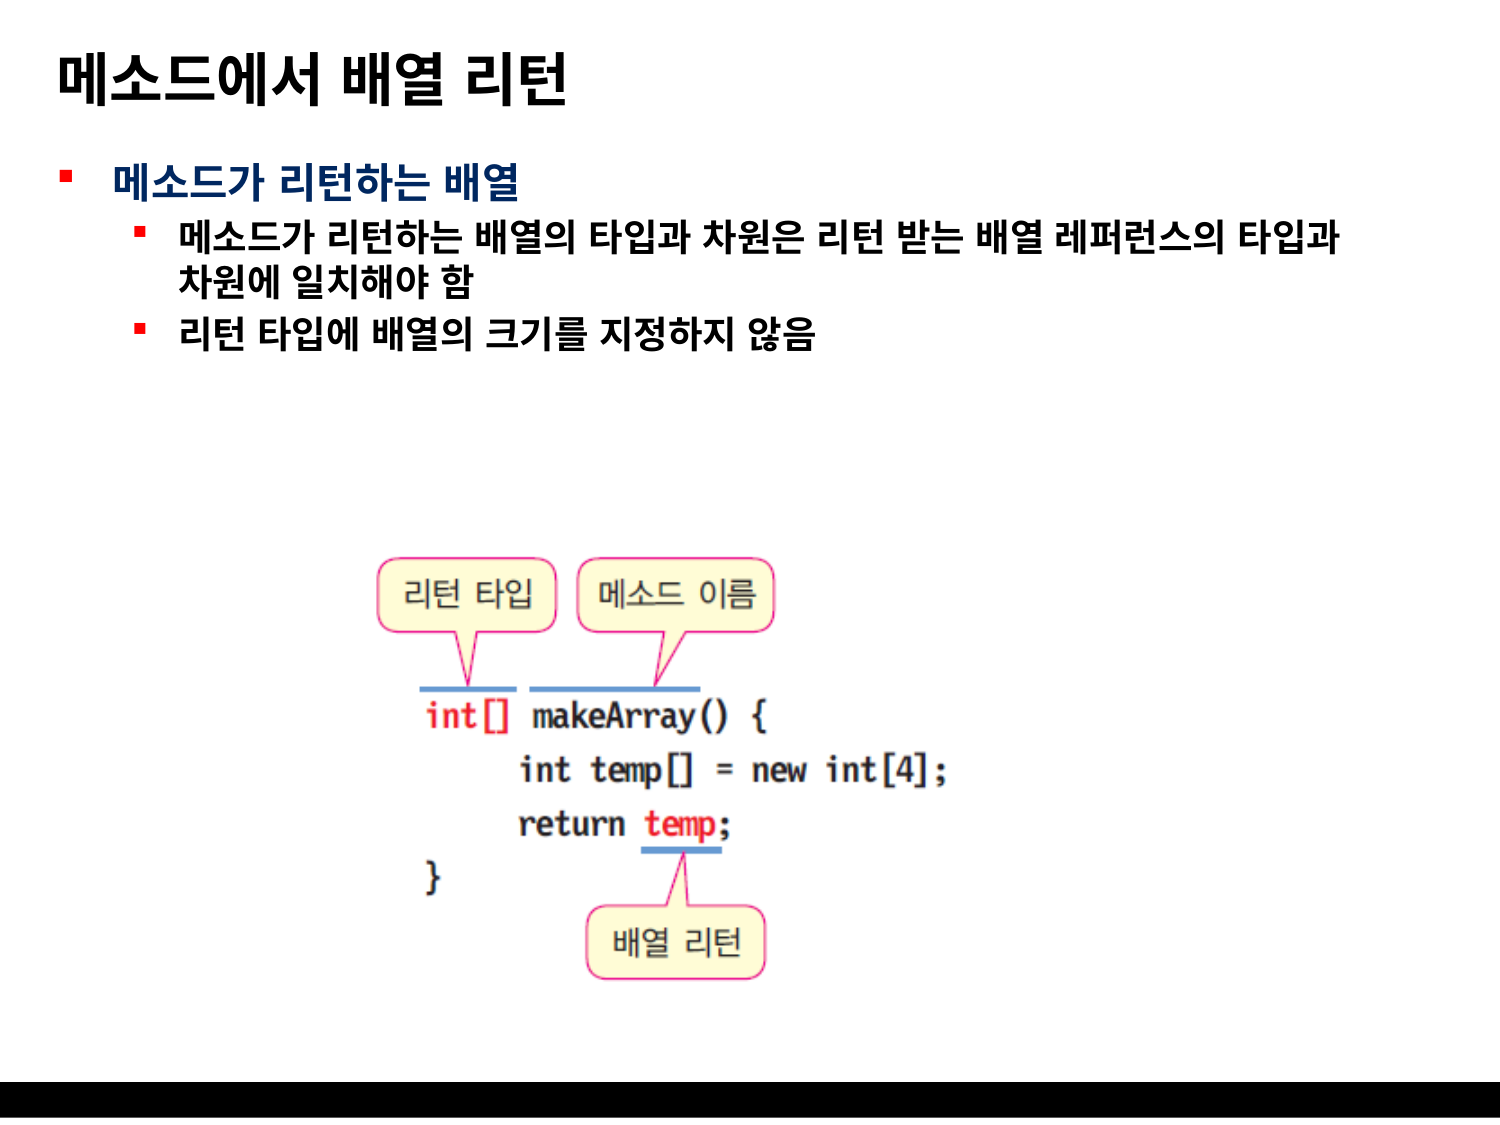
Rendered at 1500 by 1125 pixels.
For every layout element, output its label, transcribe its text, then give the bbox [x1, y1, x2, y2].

title 메소드에서 배열 리턴 [41, 75, 1459, 138]
picture [348, 526, 987, 1007]
text_box [0, 0, 1500, 75]
list 메소드가 리턴하는 배열 메소드가 리턴하는 배열의 타입과 차원은 리턴 받는 배열 레퍼런스의 타입과 차원에 일치해야 함 리턴 타입에 배열의 크기를 지정하지 않음 [41, 148, 1459, 1035]
